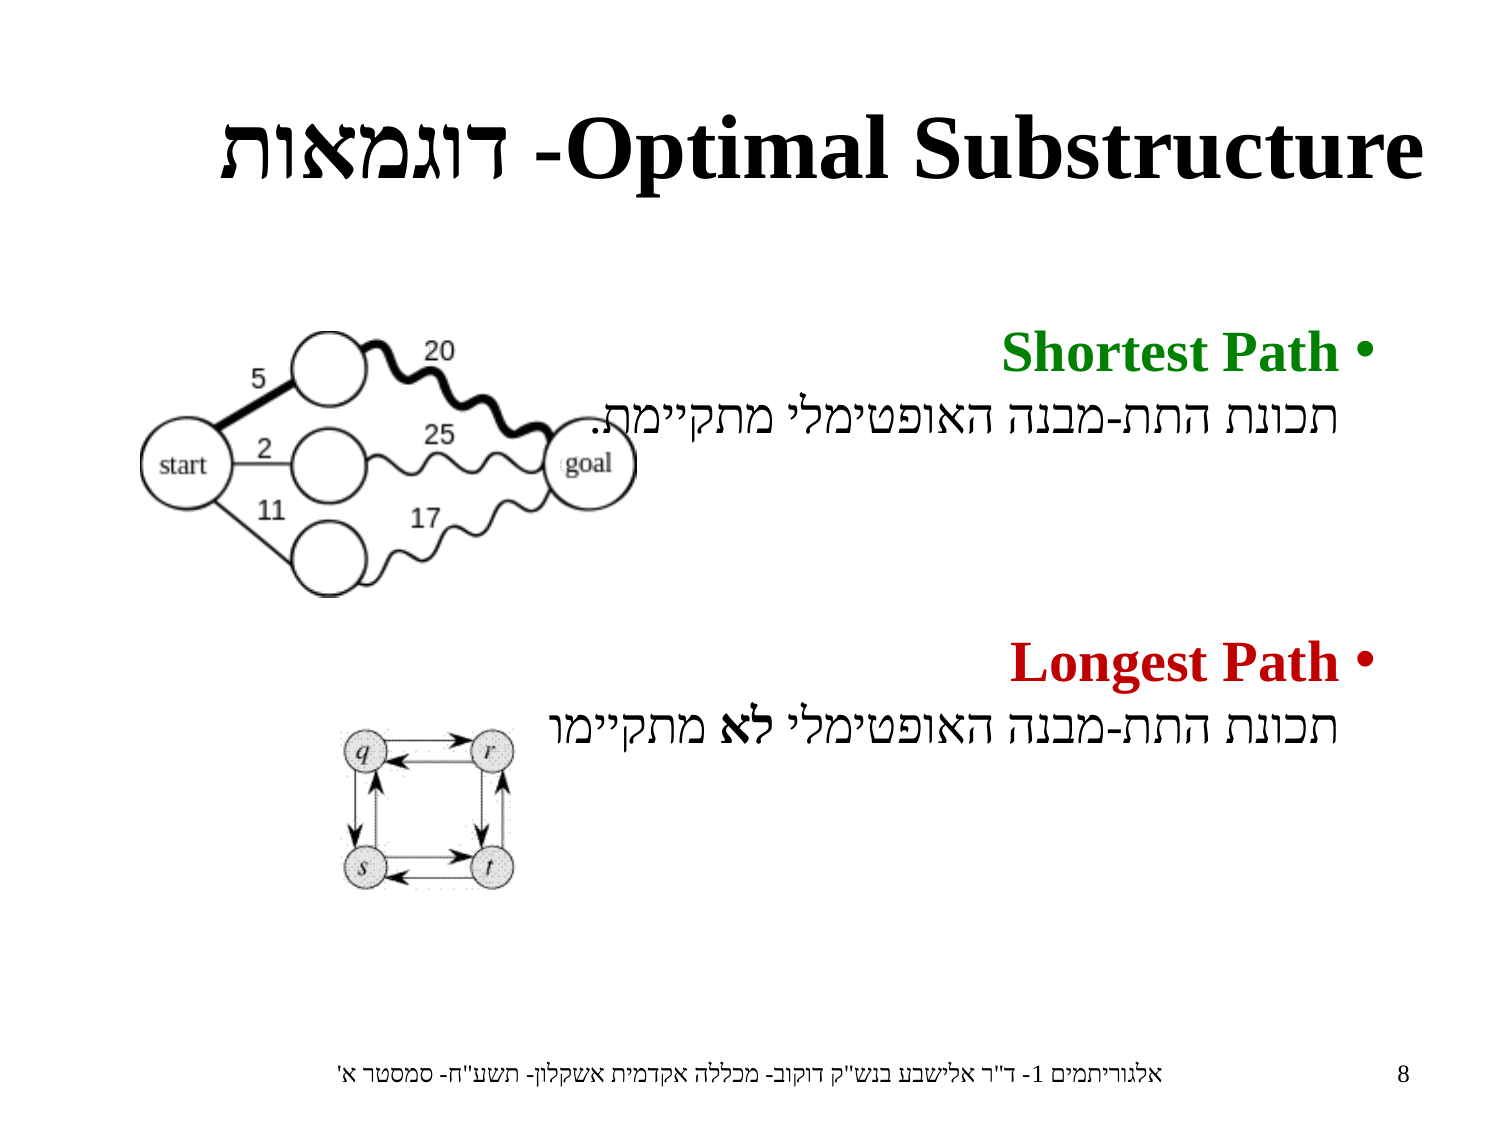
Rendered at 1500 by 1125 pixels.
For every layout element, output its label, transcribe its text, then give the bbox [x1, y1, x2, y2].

slide_number 8 [1074, 1042, 1425, 1103]
text_box Optimal Substructure- דוגמאות [70, 54, 1442, 230]
picture [317, 707, 550, 915]
picture [140, 331, 637, 598]
footer אלגוריתמים 1- ד"ר אלישבע בנש"ק דוקוב- מכללה אקדמית אשקלון- תשע"ח- סמסטר א' [304, 1042, 1074, 1103]
text_box Shortest Path תכונת התת-מבנה האופטימלי מתקיימת. Longest Path תכונת התת-מבנה האופטימלי לא מתקיימת. [81, 305, 1430, 1001]
